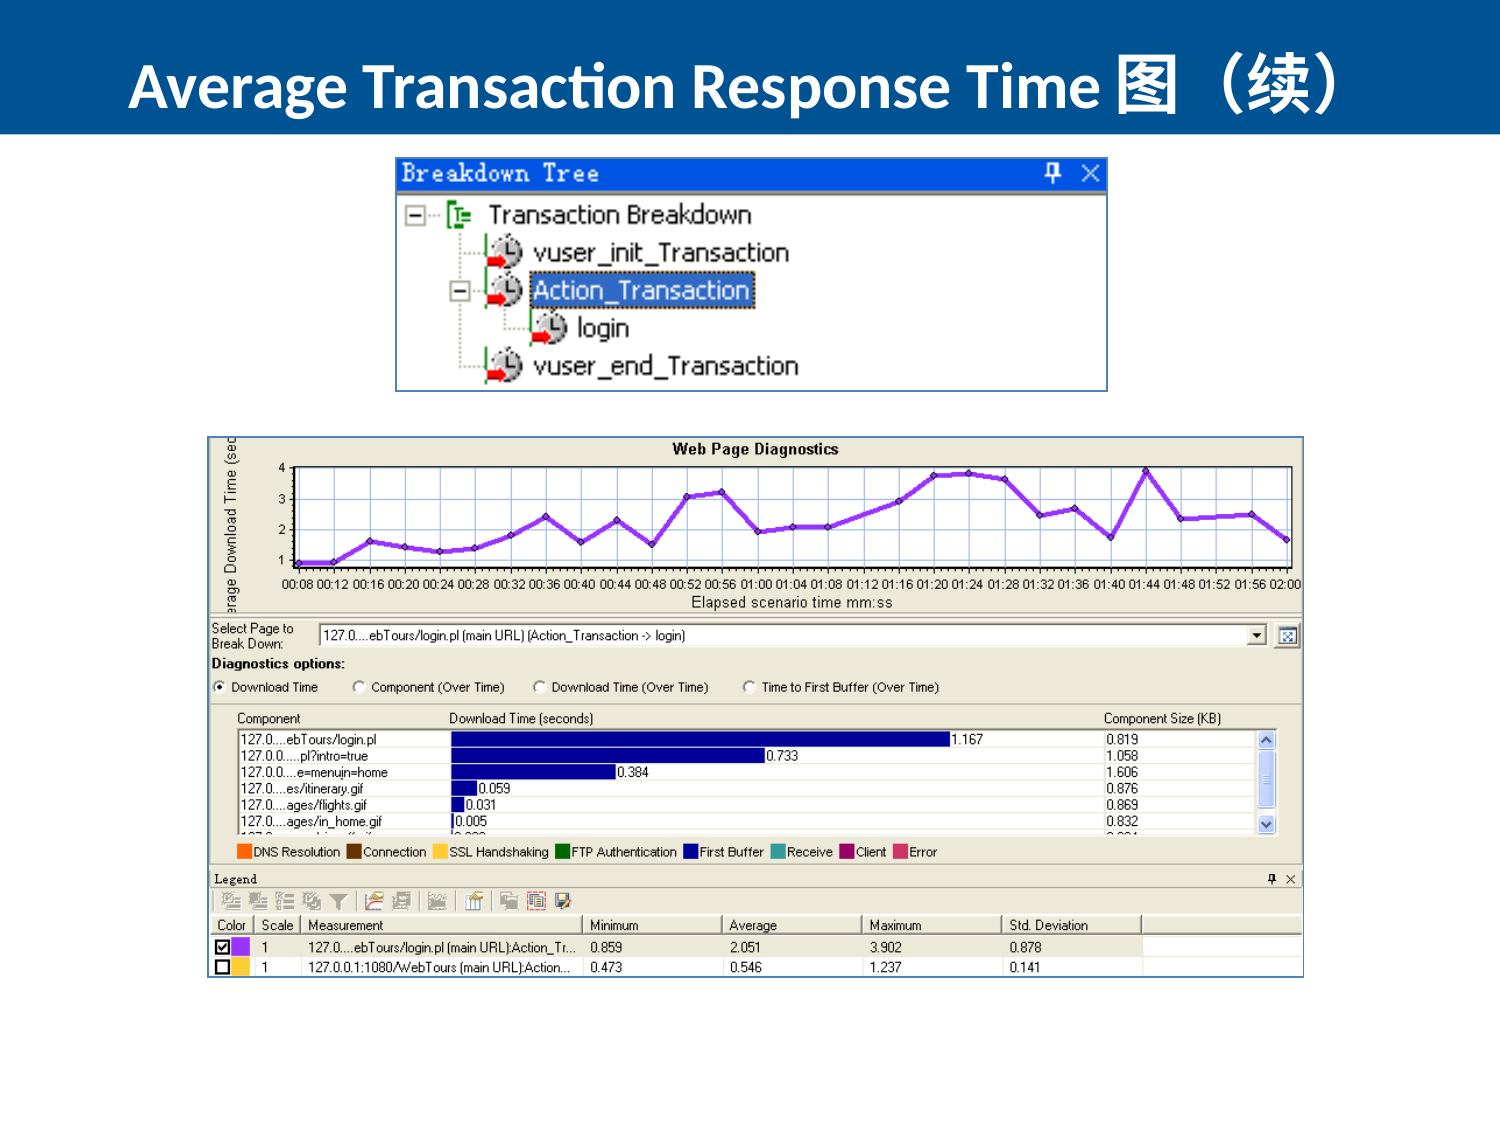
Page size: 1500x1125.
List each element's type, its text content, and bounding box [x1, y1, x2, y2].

picture [396, 158, 1107, 391]
picture [208, 437, 1304, 977]
title Average Transaction Response Time图（续） [112, 42, 1395, 136]
